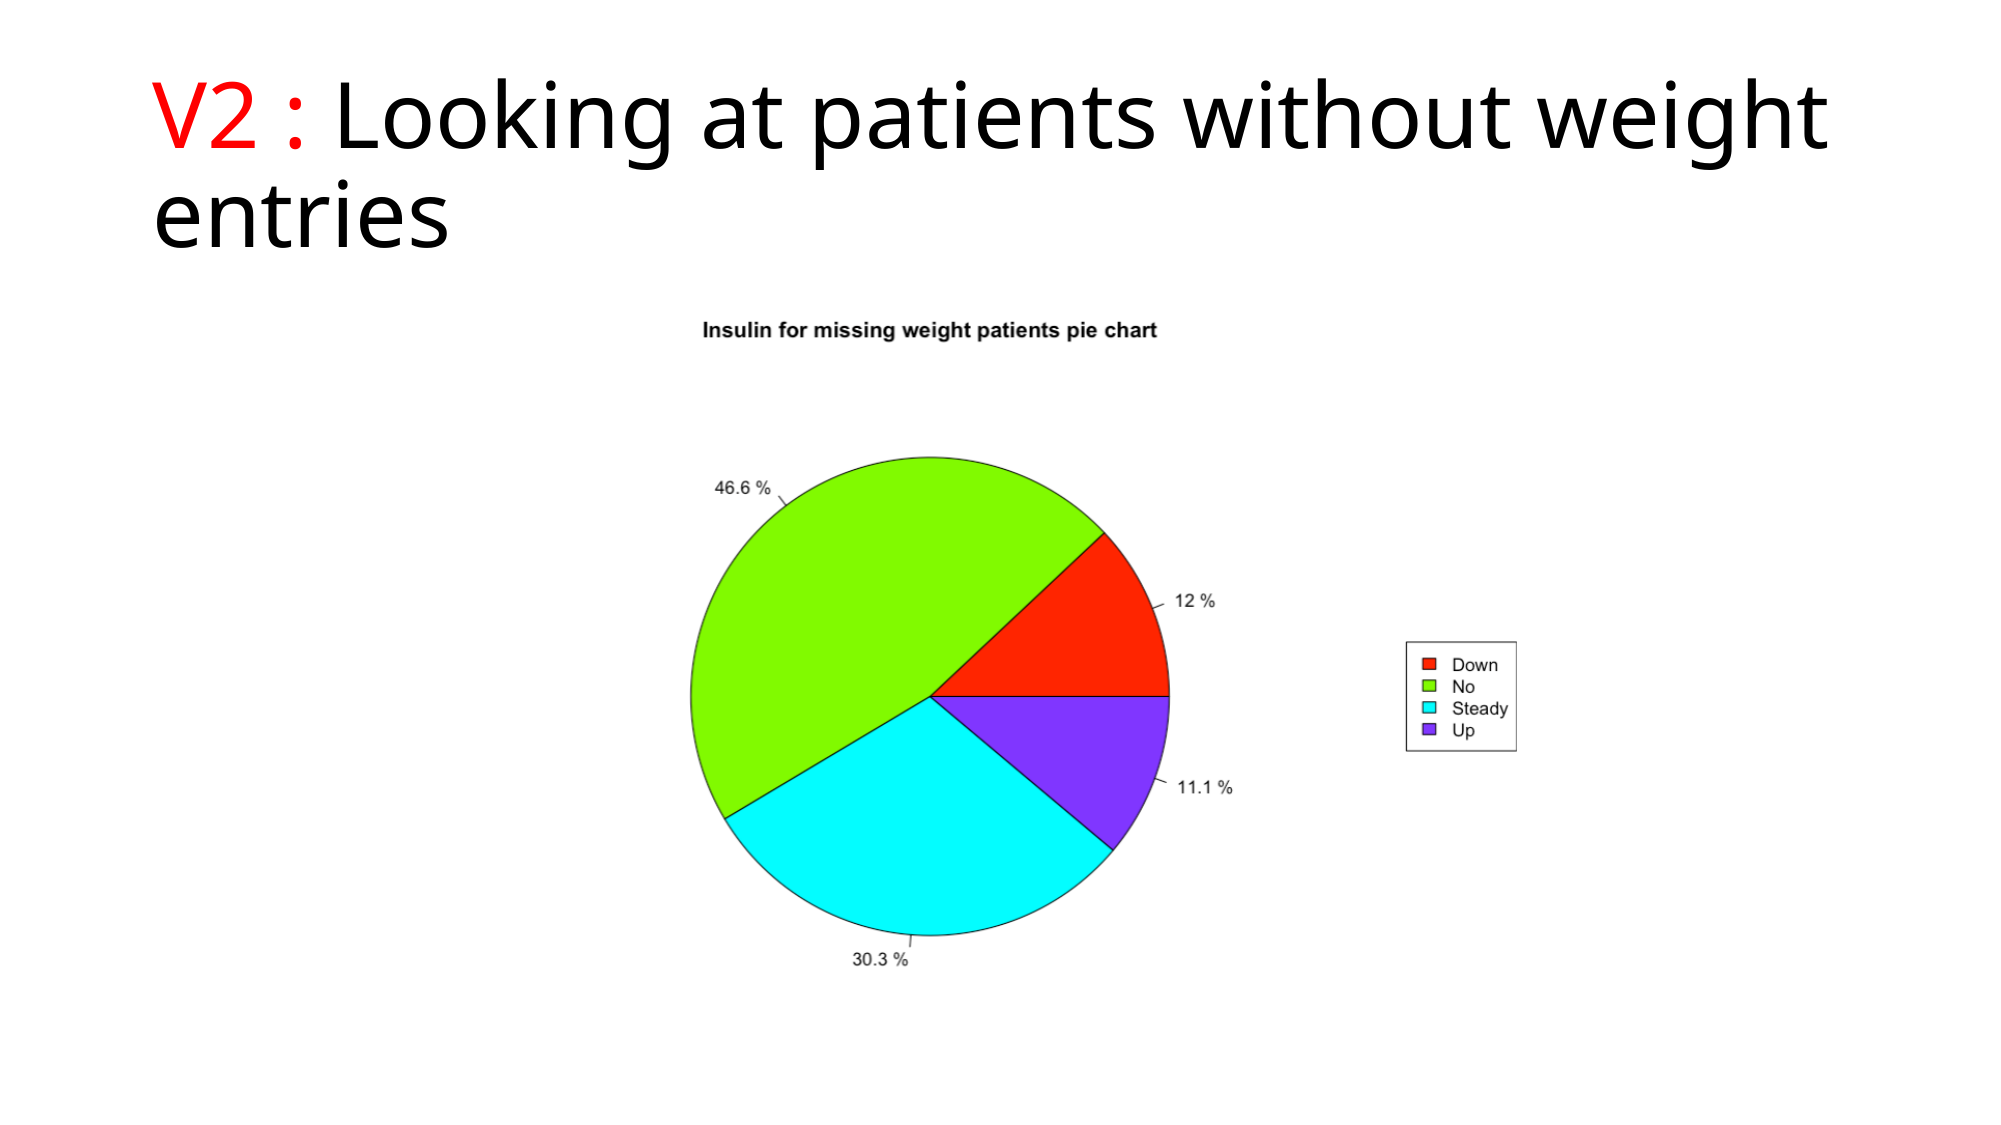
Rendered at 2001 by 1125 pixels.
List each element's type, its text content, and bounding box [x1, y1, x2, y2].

title V2 : Looking at patients without weight entries [137, 59, 1863, 278]
picture [452, 299, 1548, 1066]
